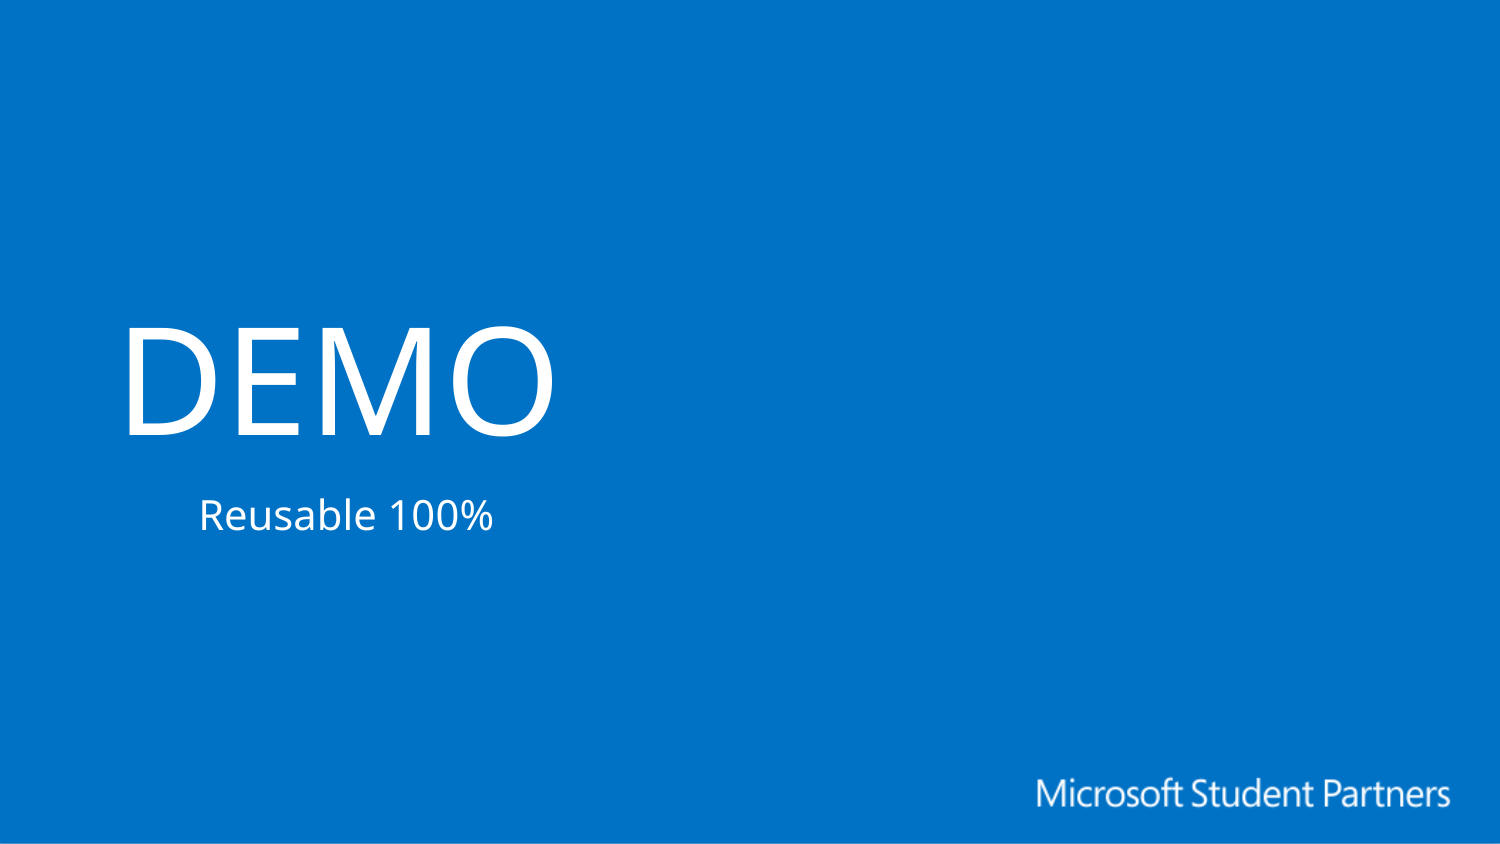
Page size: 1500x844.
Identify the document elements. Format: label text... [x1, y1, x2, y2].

picture [988, 741, 1500, 844]
title DEMO [100, 313, 1385, 494]
list Reusable 100% [183, 495, 1385, 547]
